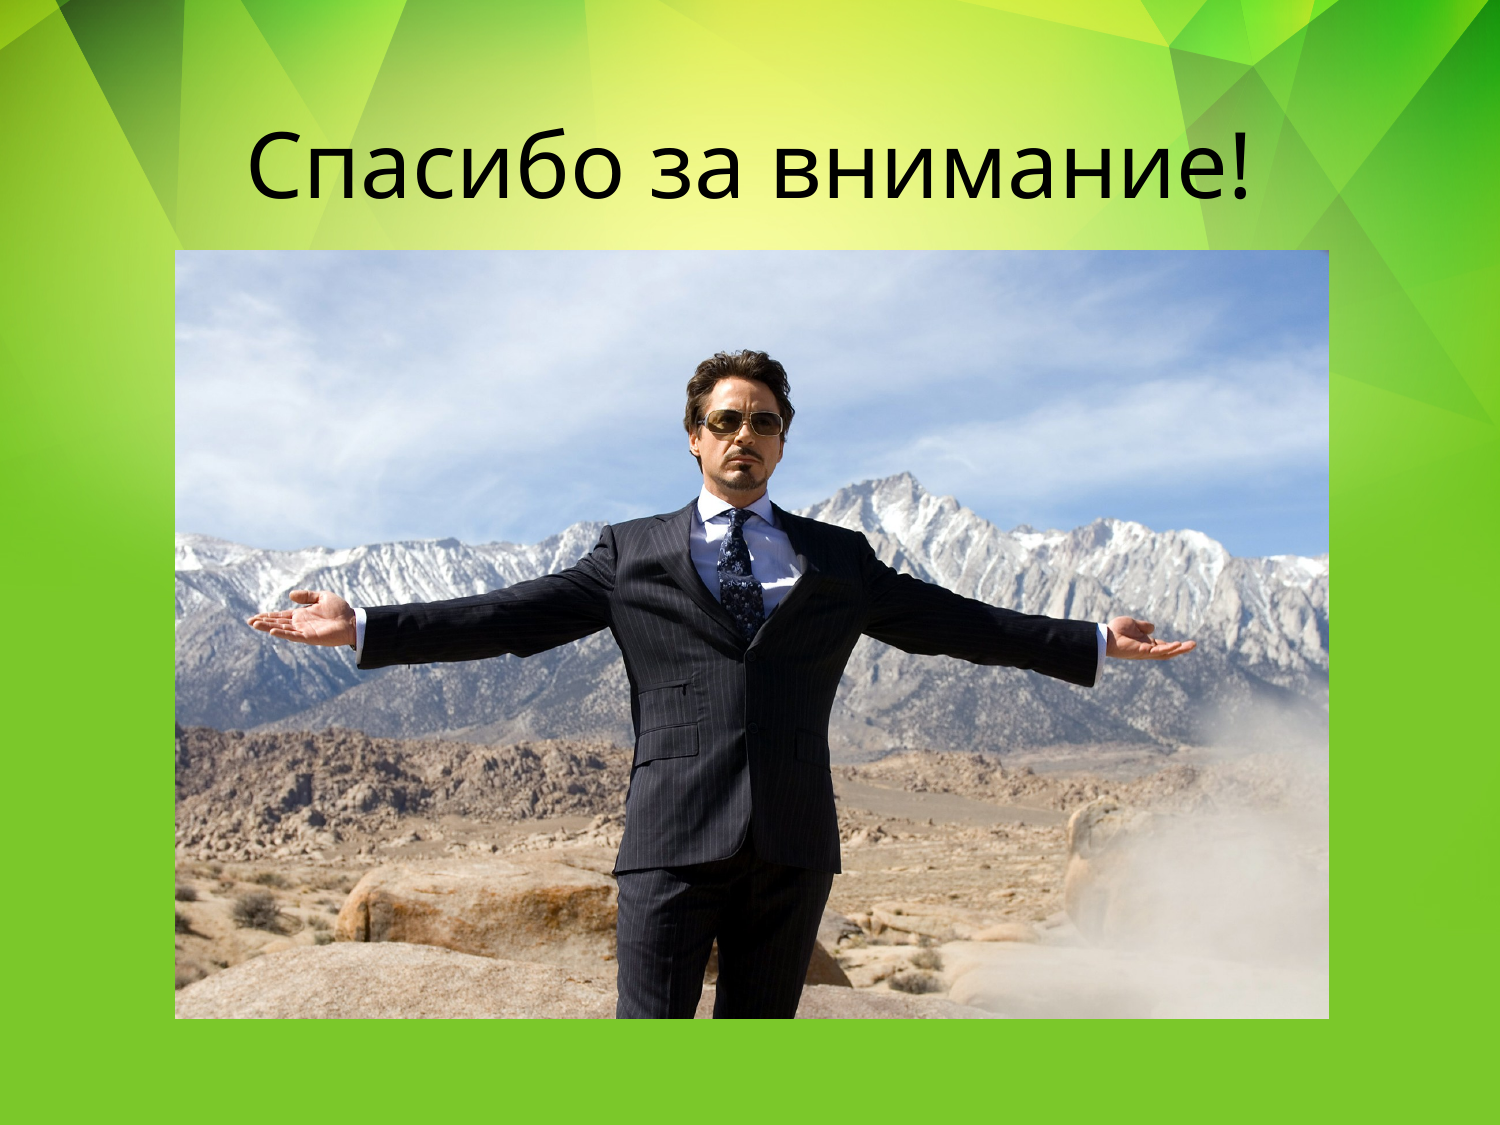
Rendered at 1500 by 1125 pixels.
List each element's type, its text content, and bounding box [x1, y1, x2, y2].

picture [0, 0, 1500, 1125]
title Спасибо за внимание! [103, 59, 1397, 278]
